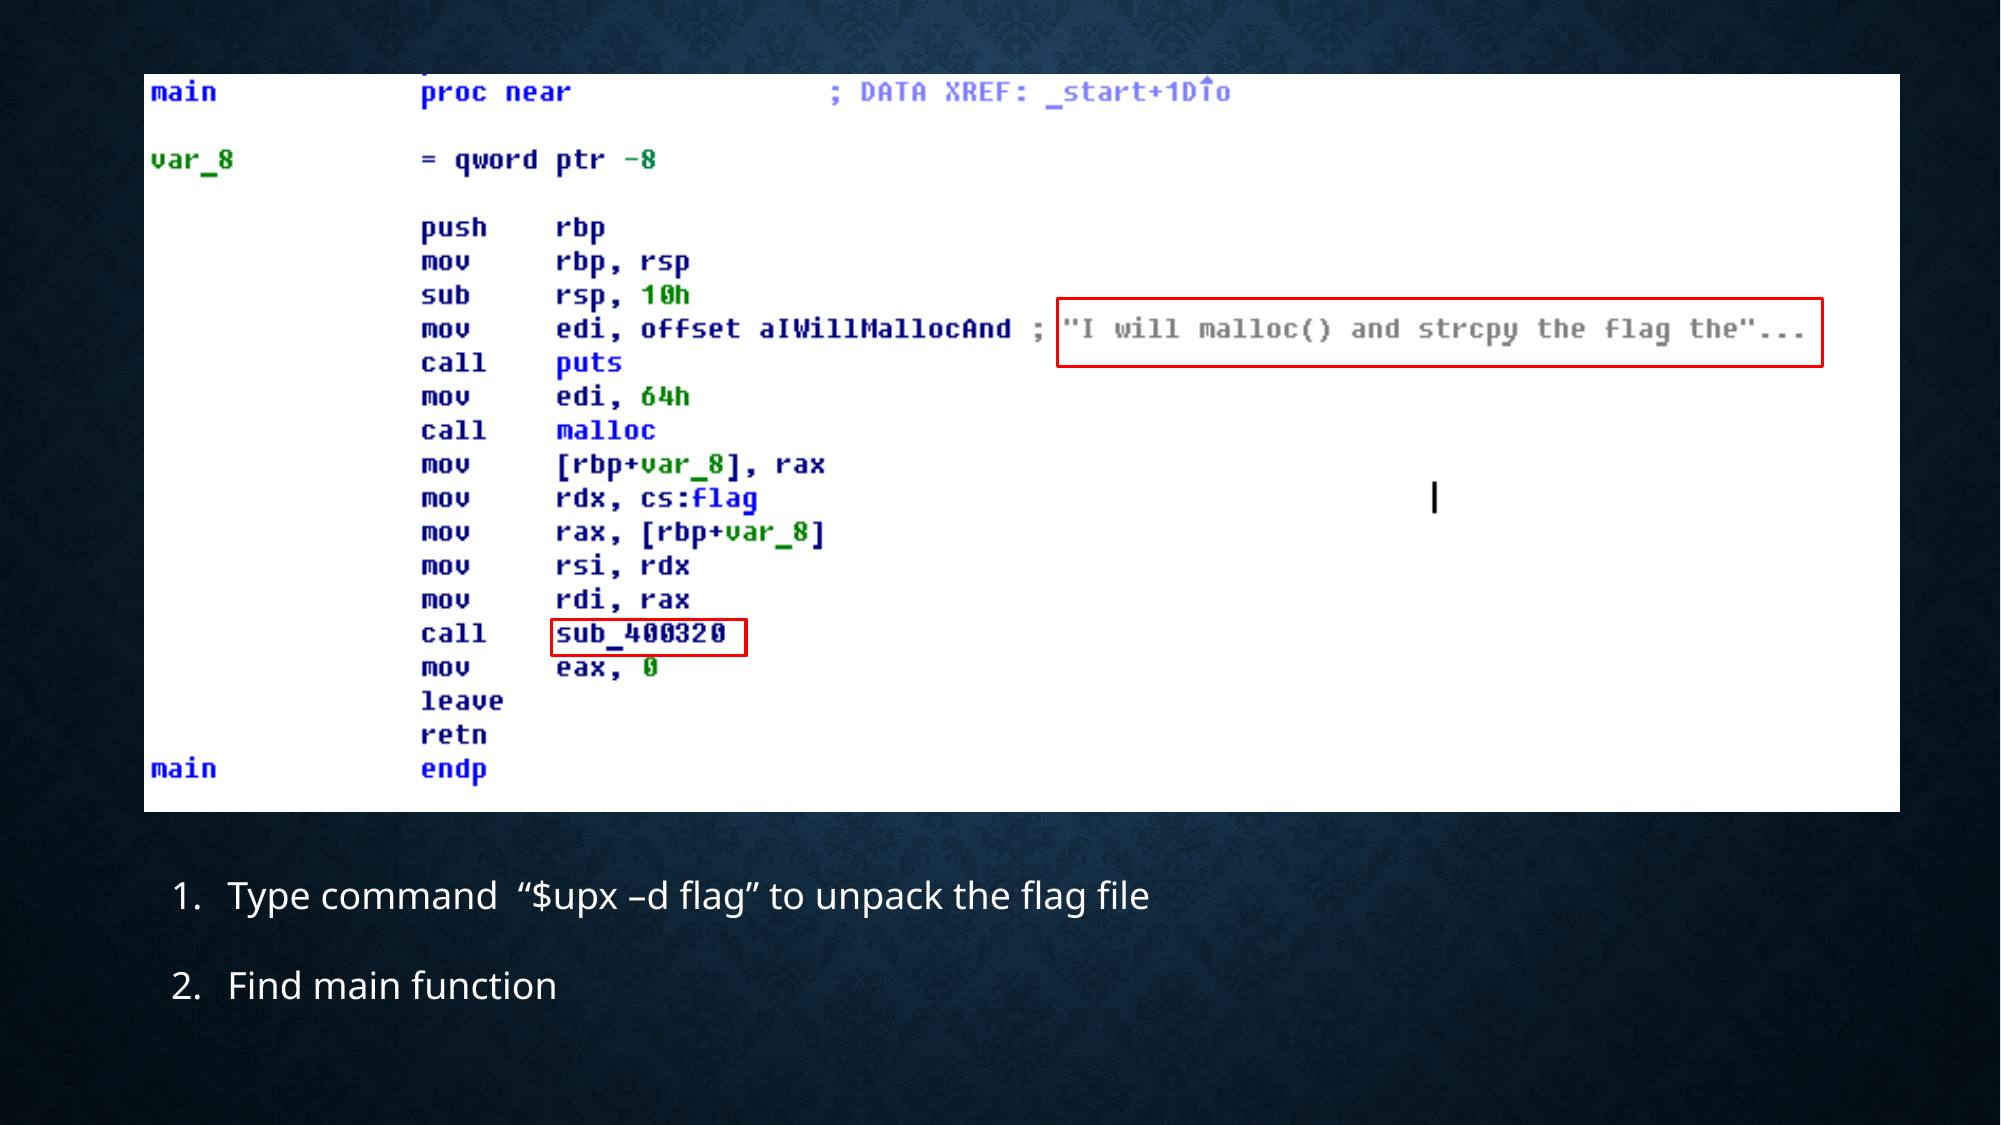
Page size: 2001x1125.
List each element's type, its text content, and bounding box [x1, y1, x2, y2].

text_box Type command “$upx –d flag” to unpack the flag file Find main function [156, 864, 1166, 1015]
picture [144, 73, 1901, 812]
